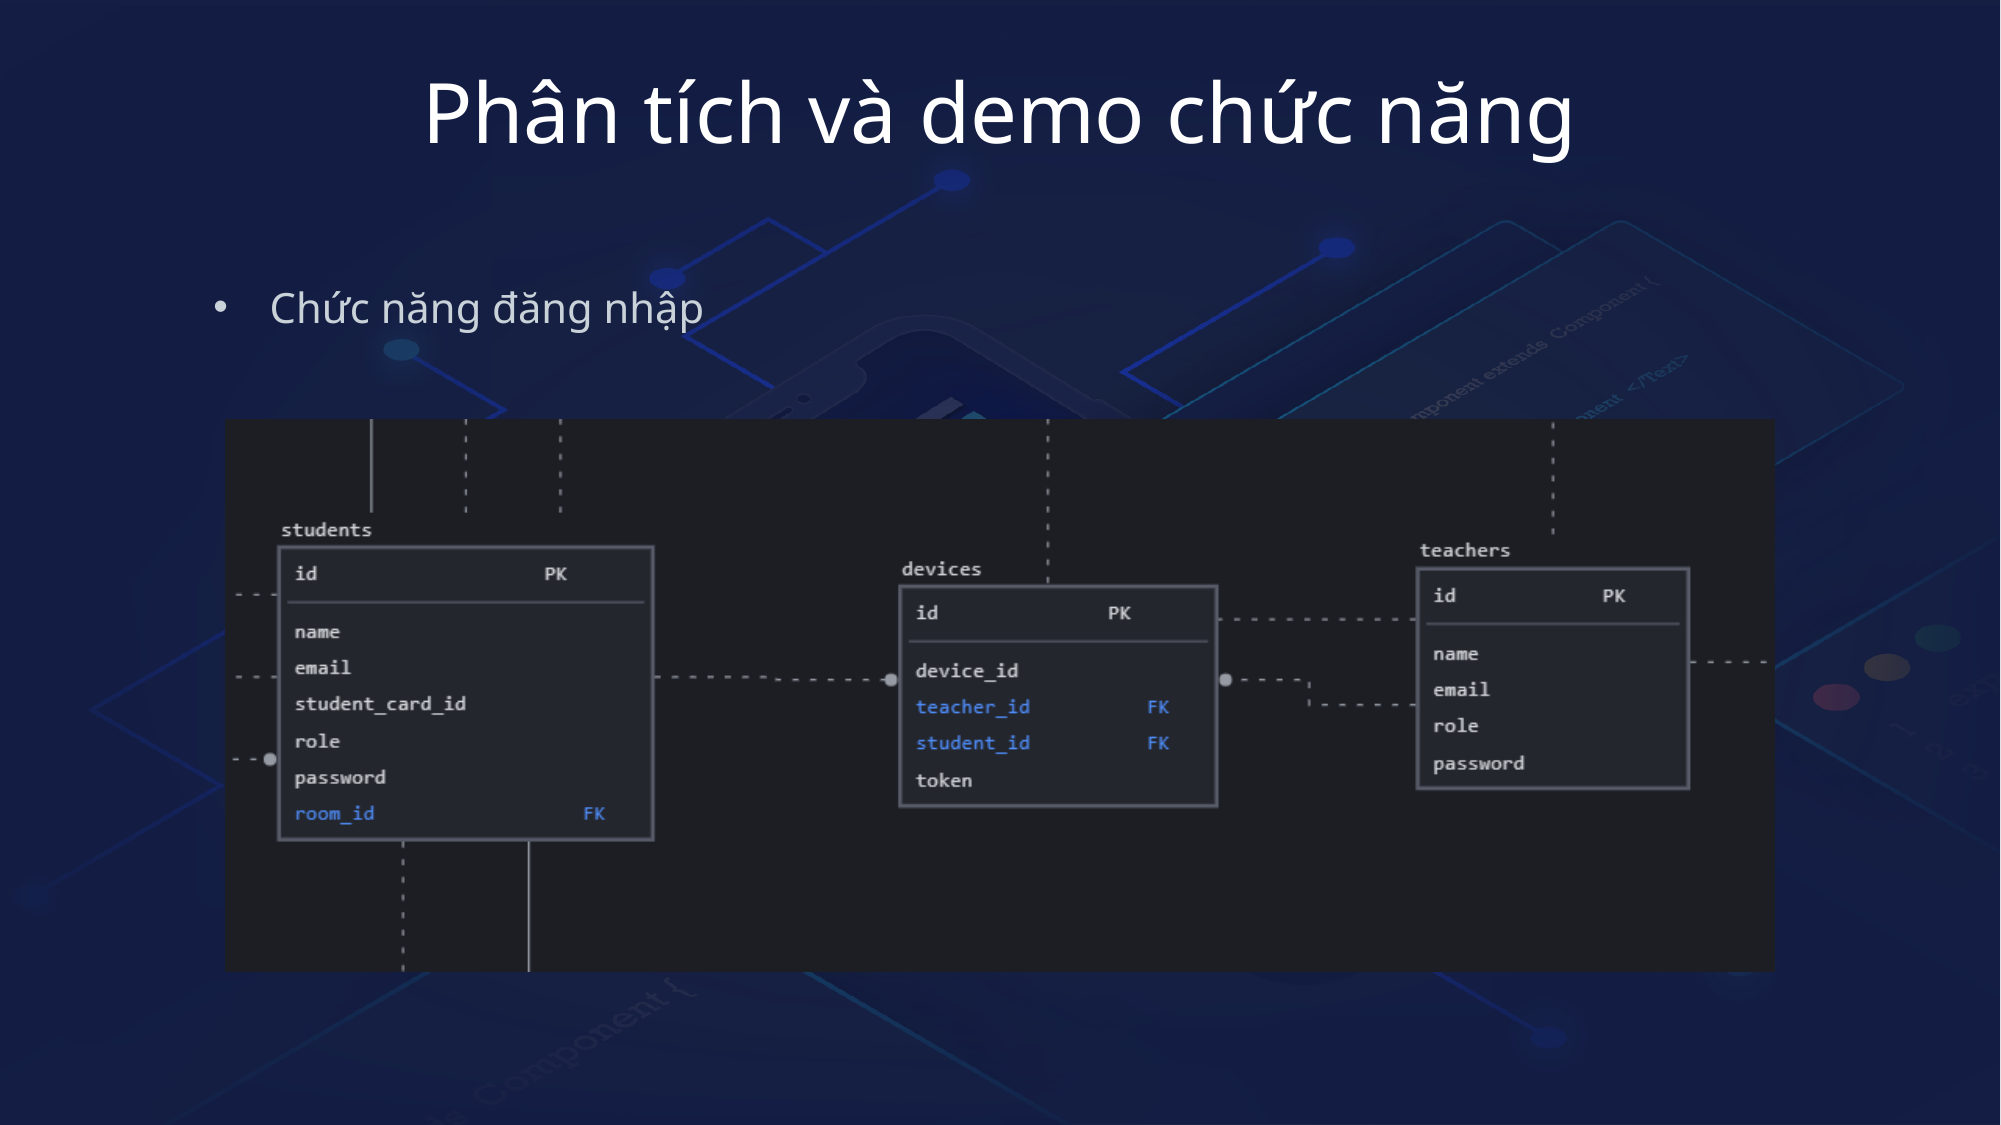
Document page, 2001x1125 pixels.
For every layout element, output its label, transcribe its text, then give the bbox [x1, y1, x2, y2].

text_box Phân tích và demo chức năng [407, 52, 1593, 168]
text_box Chức năng đăng nhập [198, 274, 760, 339]
picture [0, 0, 2001, 1125]
